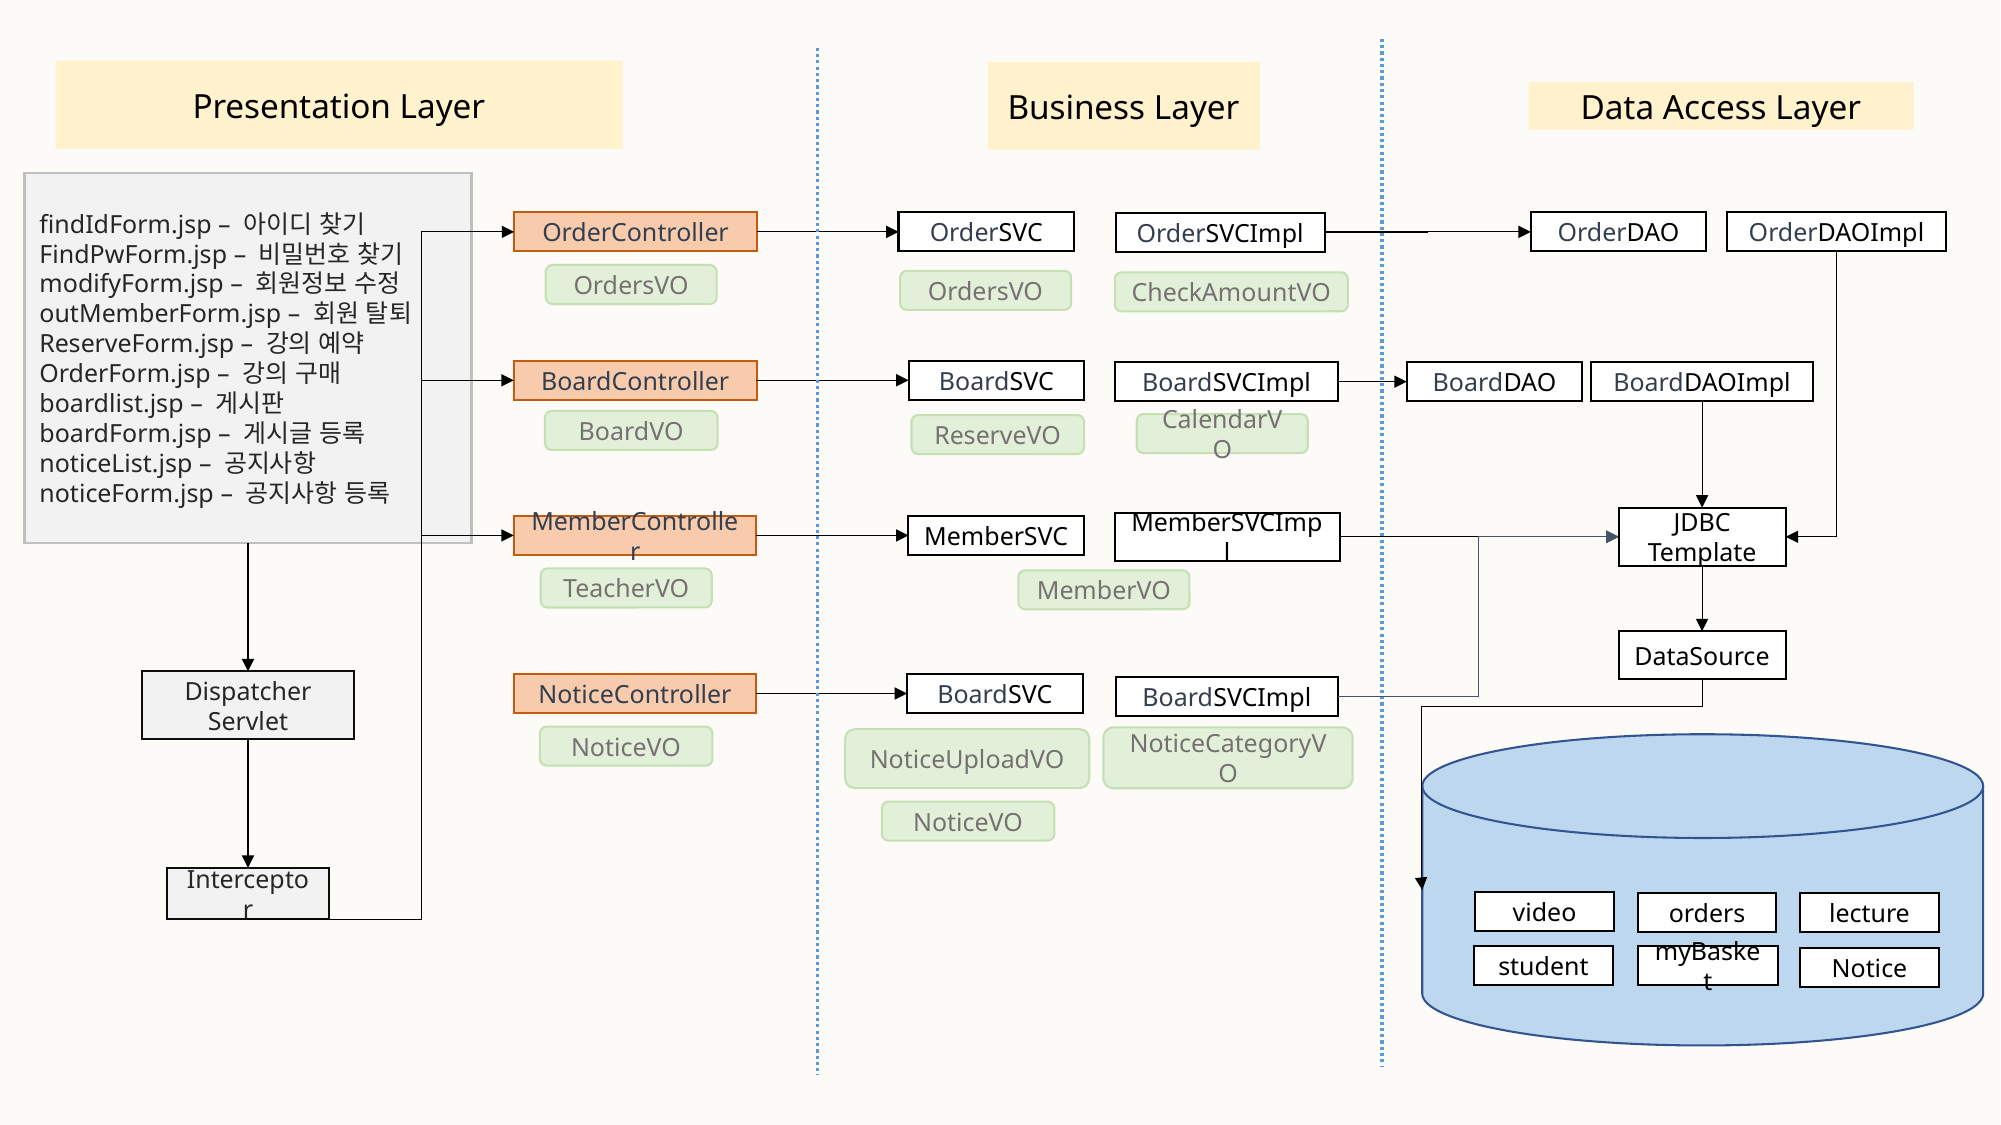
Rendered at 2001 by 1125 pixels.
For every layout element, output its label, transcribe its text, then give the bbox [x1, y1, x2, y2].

text_box MemberSVCImpl [1114, 512, 1341, 562]
text_box BoardController [513, 360, 758, 401]
text_box student [1473, 945, 1614, 986]
text_box OrdersVO [899, 269, 1073, 311]
text_box OrderSVC [897, 211, 1075, 252]
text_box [189, 594, 573, 860]
text_box CalendarVO [1135, 413, 1309, 455]
text_box Data Access Layer [1528, 81, 1915, 131]
text_box OrdersVO [544, 263, 718, 306]
text_box ReserveVO [910, 414, 1086, 456]
text_box OrderController [513, 211, 758, 252]
text_box BoardDAO [1406, 361, 1583, 402]
text_box findIdForm.jsp – 아이디 찾기 FindPwForm.jsp – 비밀번호 찾기 modifyForm.jsp – 회원정보 수정 outMemberForm.jsp – 회원 탈퇴 ReserveForm.jsp – 강의 예약 OrderForm.jsp – 강의 구매 boardlist.jsp – 게시판 boardForm.jsp – 게시글 등록 noticeList.jsp – 공지사항 noticeForm.jsp – 공지사항 등록 [23, 172, 473, 544]
text_box Notice [1799, 947, 1940, 988]
text_box BoardSVC [908, 360, 1085, 401]
text_box Business Layer [987, 61, 1261, 151]
text_box BoardSVCImpl [1115, 676, 1339, 717]
text_box NoticeVO [650, 725, 714, 767]
text_box DataSource [1619, 630, 1787, 680]
text_box Interceptor [166, 867, 330, 920]
text_box MemberController [725, 515, 757, 556]
text_box BoardSVCImpl [1114, 361, 1339, 402]
text_box BoardSVC [906, 673, 1084, 714]
text_box BoardDAOImpl [1590, 361, 1814, 402]
text_box JDBC Template [1618, 507, 1787, 567]
text_box BoardVO [543, 409, 719, 442]
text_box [37, 442, 725, 709]
text_box [1421, 733, 1985, 1047]
text_box NoticeController [650, 673, 757, 714]
text_box NoticeVO [880, 800, 1056, 842]
text_box OrderDAOImpl [1726, 211, 1947, 252]
text_box MemberSVC [907, 515, 1085, 556]
text_box lecture [1799, 892, 1940, 933]
text_box NoticeUploadVO [844, 728, 1091, 790]
text_box NoticeCategoryVO [1102, 726, 1354, 790]
text_box myBasket [1637, 945, 1779, 986]
text_box OrderDAO [1530, 211, 1707, 252]
text_box OrderSVCImpl [1115, 212, 1326, 253]
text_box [1668, 368, 1954, 420]
text_box MemberVO [1017, 569, 1191, 611]
text_box orders [1637, 892, 1777, 933]
text_box video [1474, 891, 1615, 932]
text_box CheckAmountVO [1113, 271, 1349, 313]
text_box Presentation Layer [55, 60, 624, 150]
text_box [1338, 536, 1619, 697]
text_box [573, 709, 650, 783]
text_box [111, 709, 189, 783]
